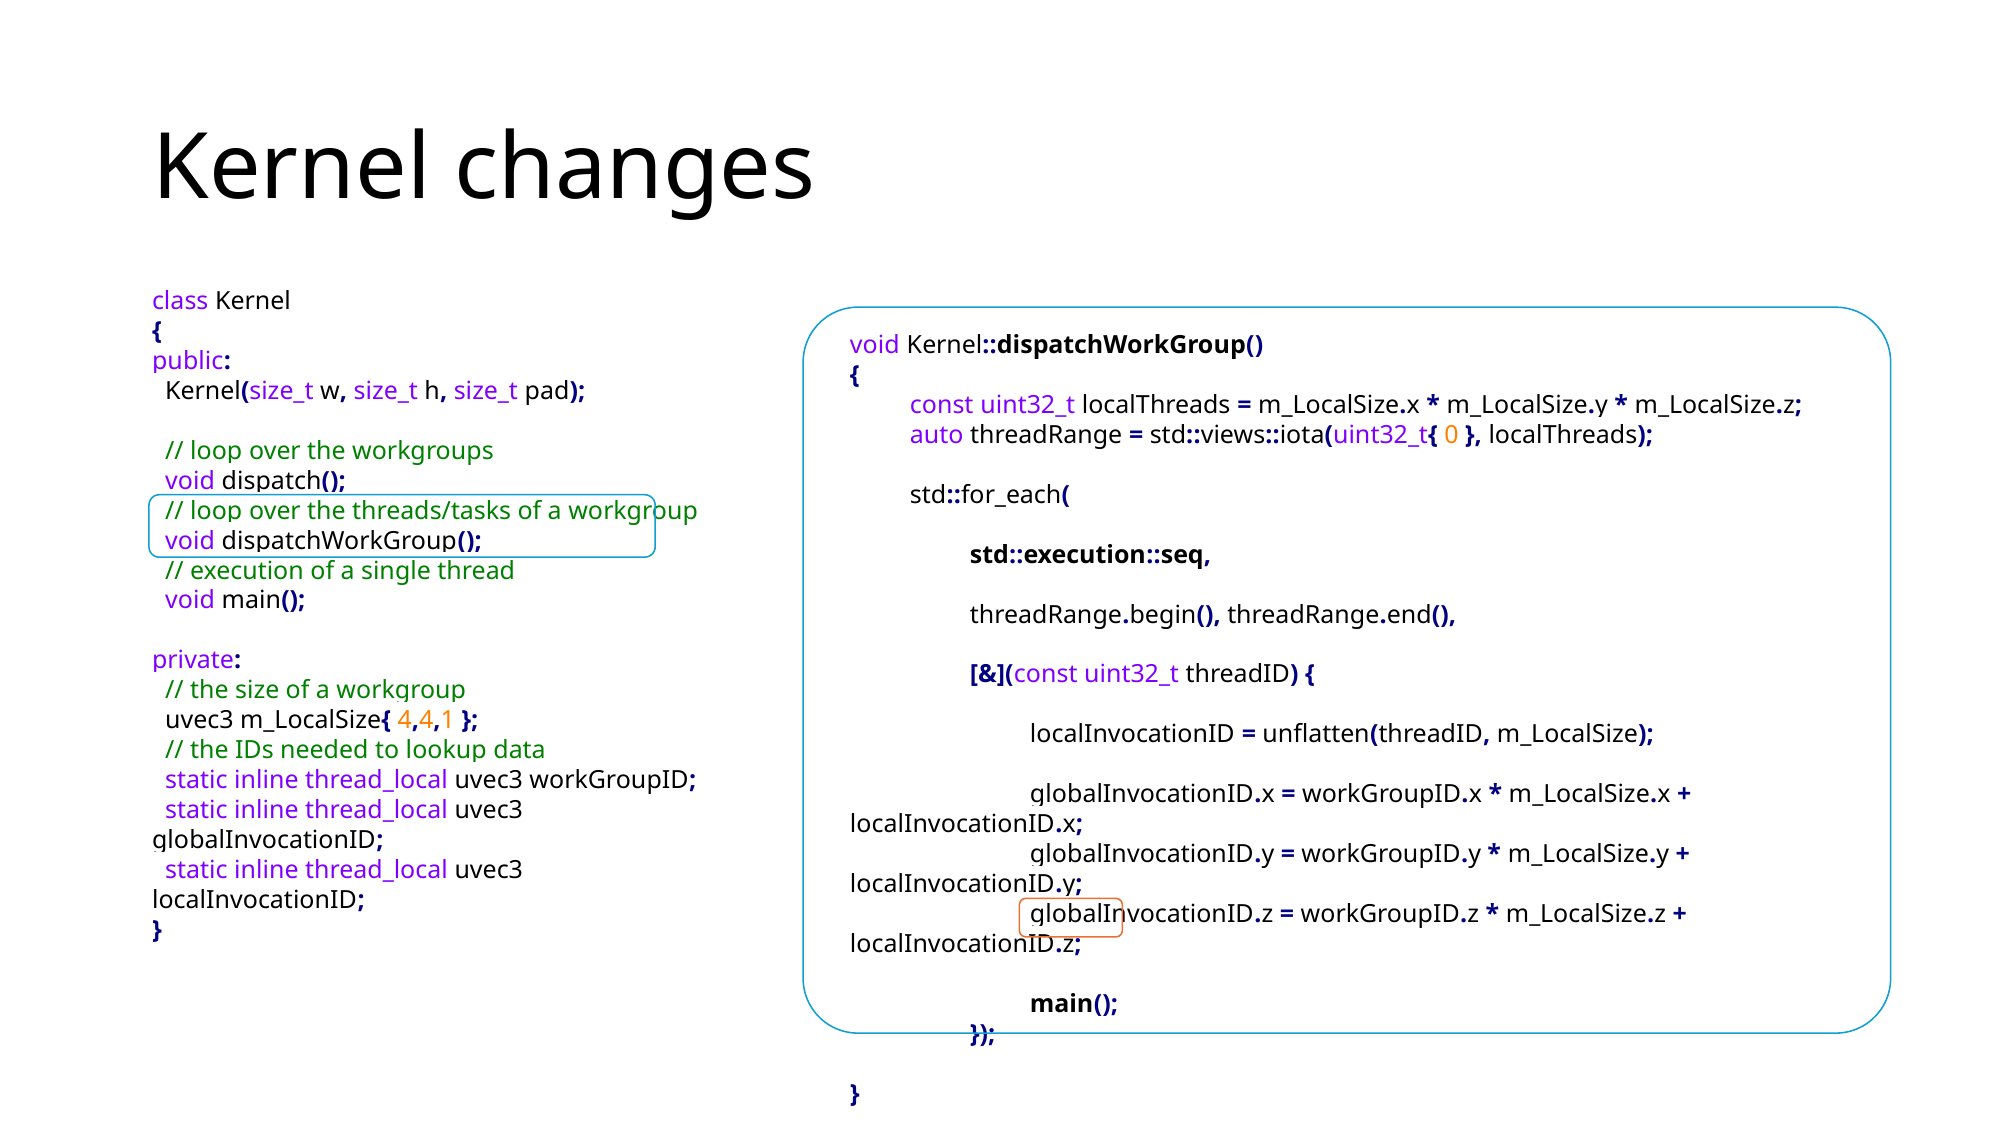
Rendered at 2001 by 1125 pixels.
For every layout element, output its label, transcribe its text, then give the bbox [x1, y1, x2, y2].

text_box class Kernel { public: Kernel(size_t w, size_t h, size_t pad); // loop over the workgroups void dispatch(); // loop over the threads/tasks of a workgroup void dispatchWorkGroup(); // execution of a single thread void main(); private: // the size of a workgroup uvec3 m_LocalSize{ 4,4,1 }; // the IDs needed to lookup data static inline thread_local uvec3 workGroupID; static inline thread_local uvec3 globalInvocationID; static inline thread_local uvec3 localInvocationID; } [137, 277, 737, 951]
text_box void Kernel::dispatchWorkGroup() { const uint32_t localThreads = m_LocalSize.x * m_LocalSize.y * m_LocalSize.z; auto threadRange = std::views::iota(uint32_t{ 0 }, localThreads); std::for_each( std::execution::seq, threadRange.begin(), threadRange.end(), [&](const uint32_t threadID) { localInvocationID = unflatten(threadID, m_LocalSize); globalInvocationID.x = workGroupID.x * m_LocalSize.x + localInvocationID.x; globalInvocationID.y = workGroupID.y * m_LocalSize.y + localInvocationID.y; globalInvocationID.z = workGroupID.z * m_LocalSize.z + localInvocationID.z; main(); }); } [835, 987, 1891, 1115]
text_box [148, 494, 656, 558]
text_box [803, 307, 1891, 1034]
title Kernel changes [137, 59, 1863, 278]
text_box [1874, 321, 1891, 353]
text_box [500, 365, 803, 427]
text_box [1019, 898, 1123, 937]
